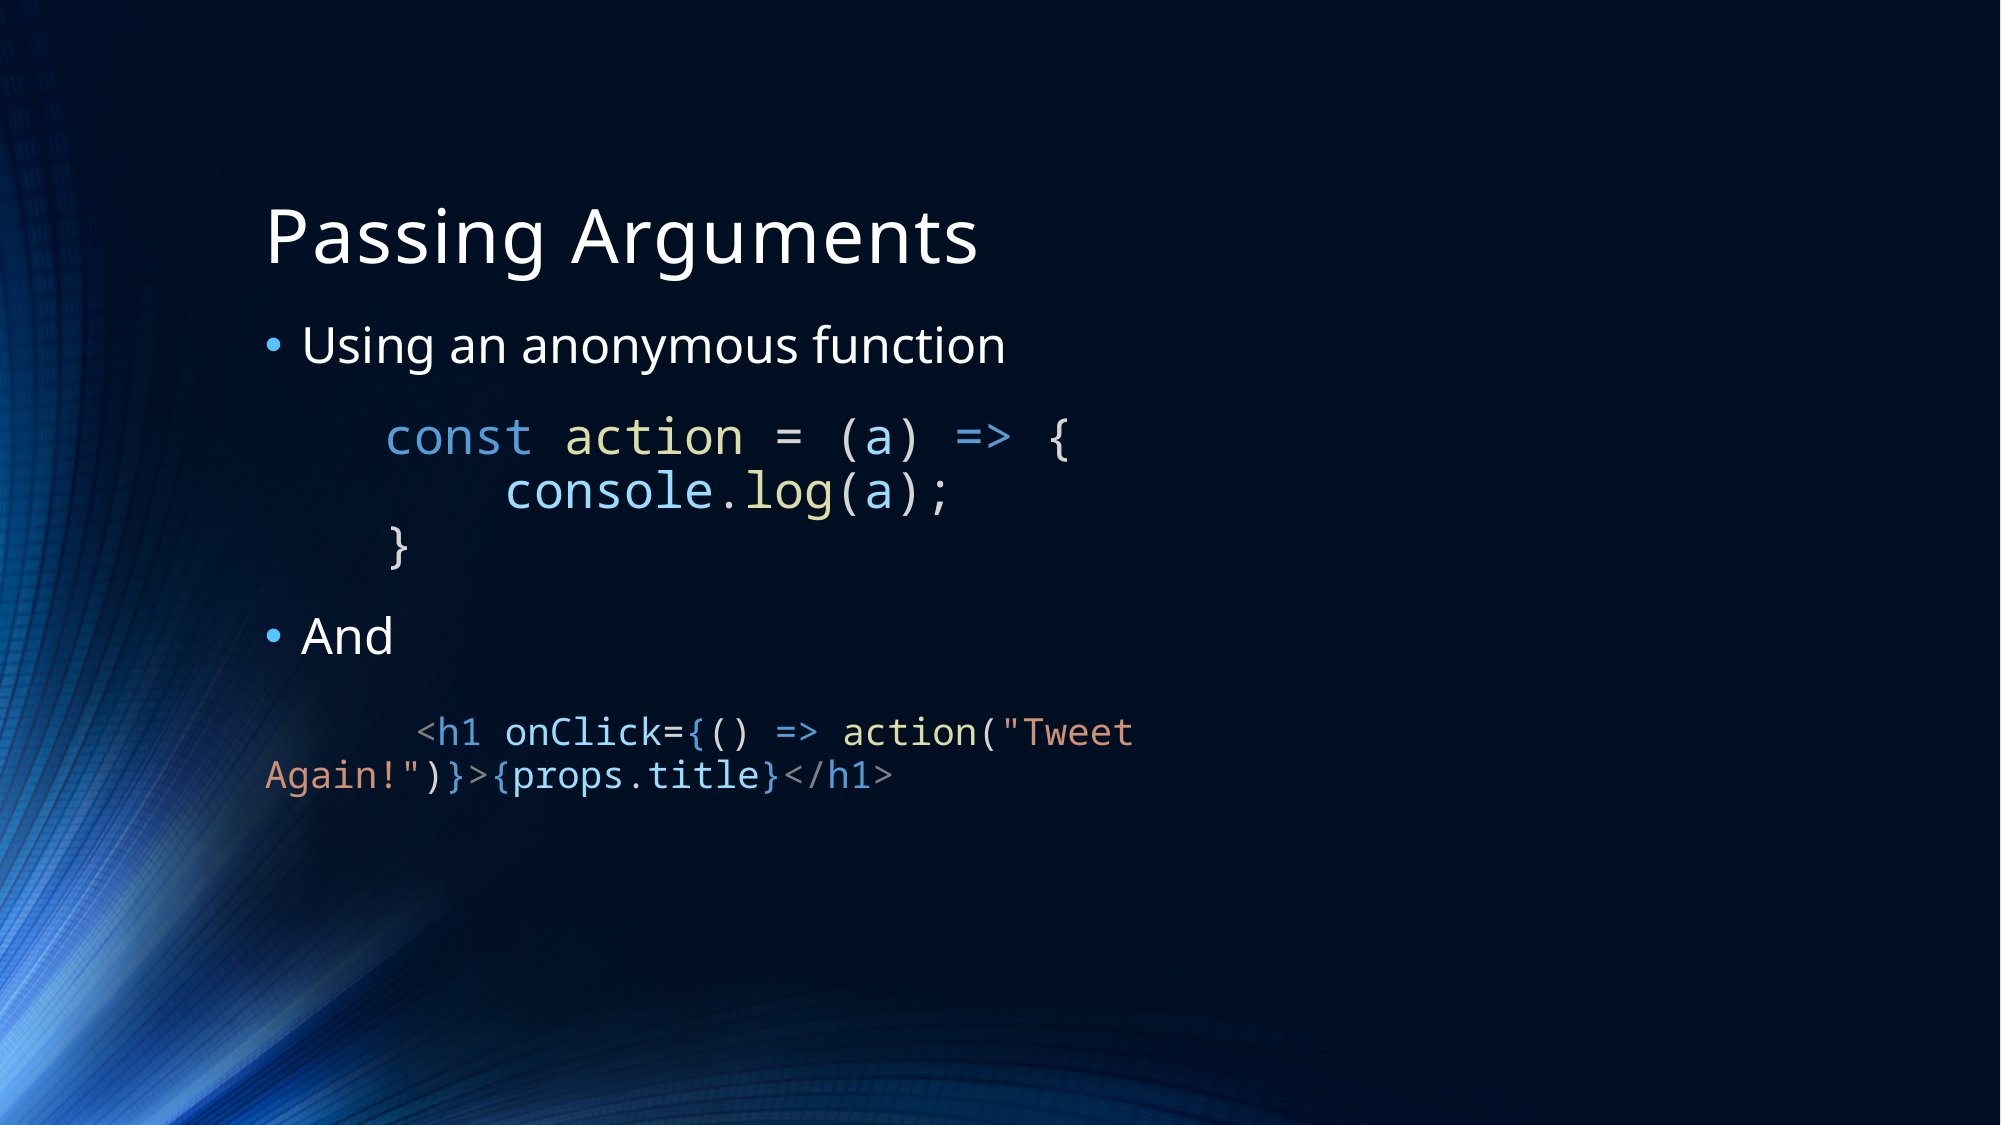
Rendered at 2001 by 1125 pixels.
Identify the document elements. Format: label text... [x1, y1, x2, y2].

list Using an anonymous function const action = (a) => { console.log(a); } And <h1 onClick={() => action("Tweet Again!")}>{props.title}</h1> [249, 312, 1749, 988]
picture [0, 0, 2001, 1125]
title Passing Arguments [249, 62, 1751, 288]
